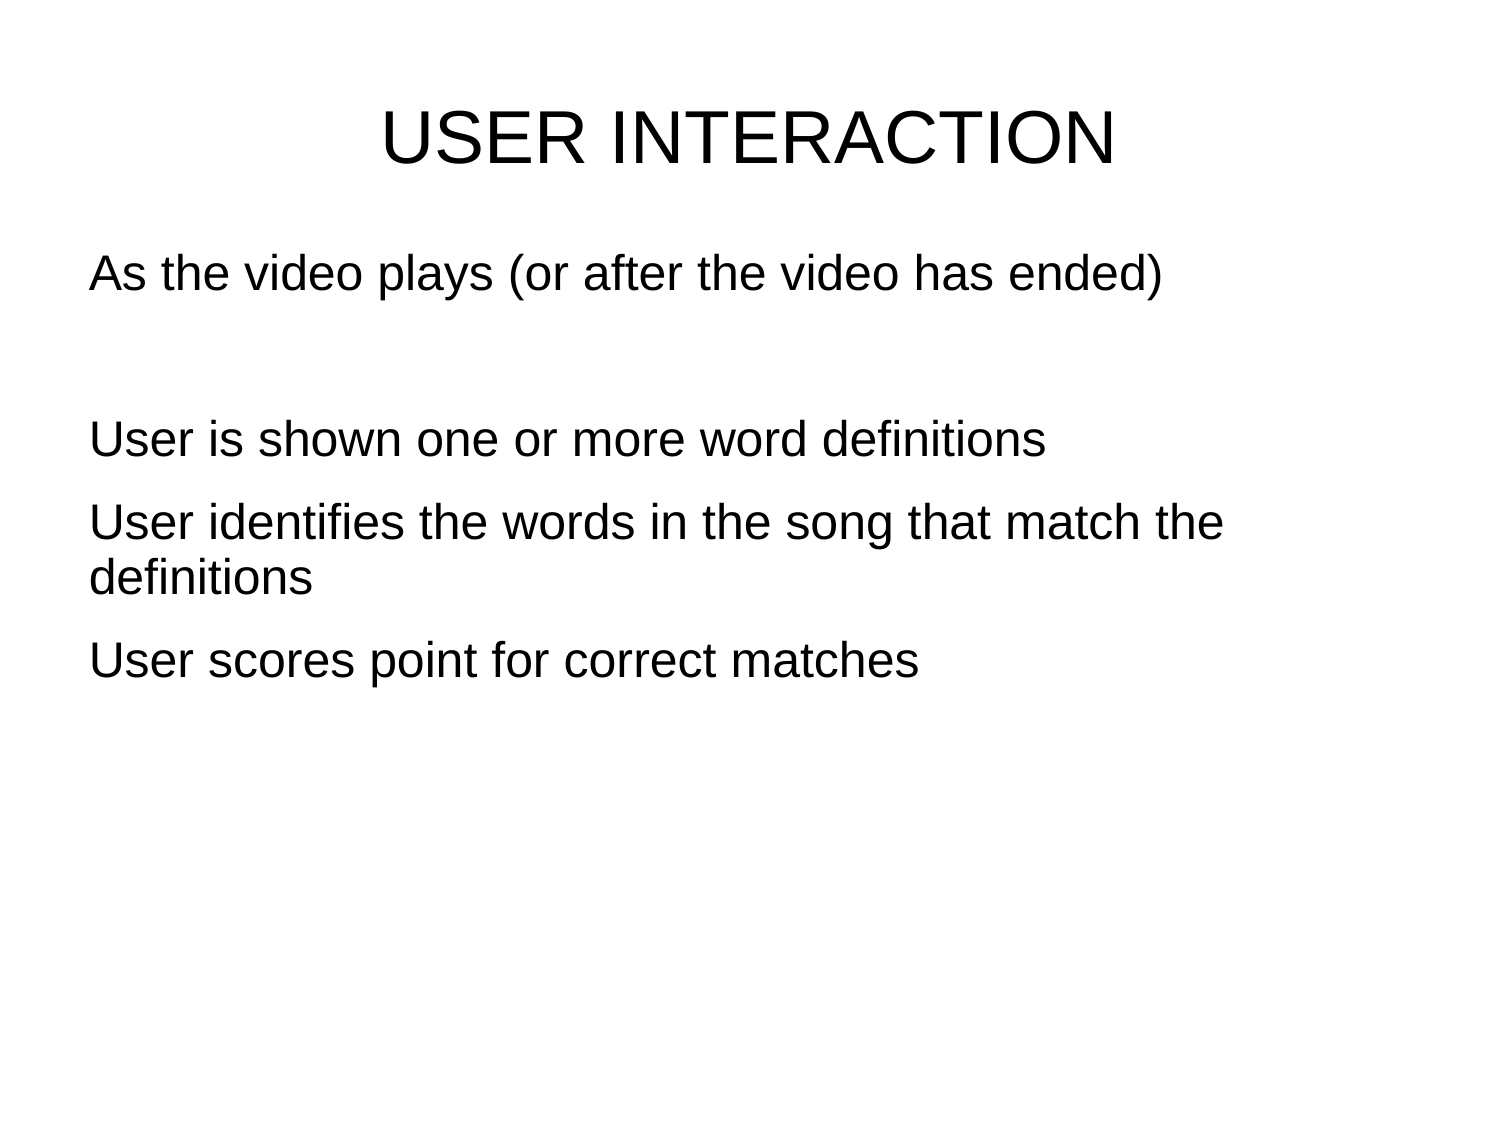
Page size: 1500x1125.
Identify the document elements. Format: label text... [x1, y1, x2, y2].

title USER INTERACTION [74, 44, 1425, 233]
list As the video plays (or after the video has ended) User is shown one or more word definitions User identifies the words in the song that match the definitions User scores point for correct matches [75, 232, 1425, 975]
